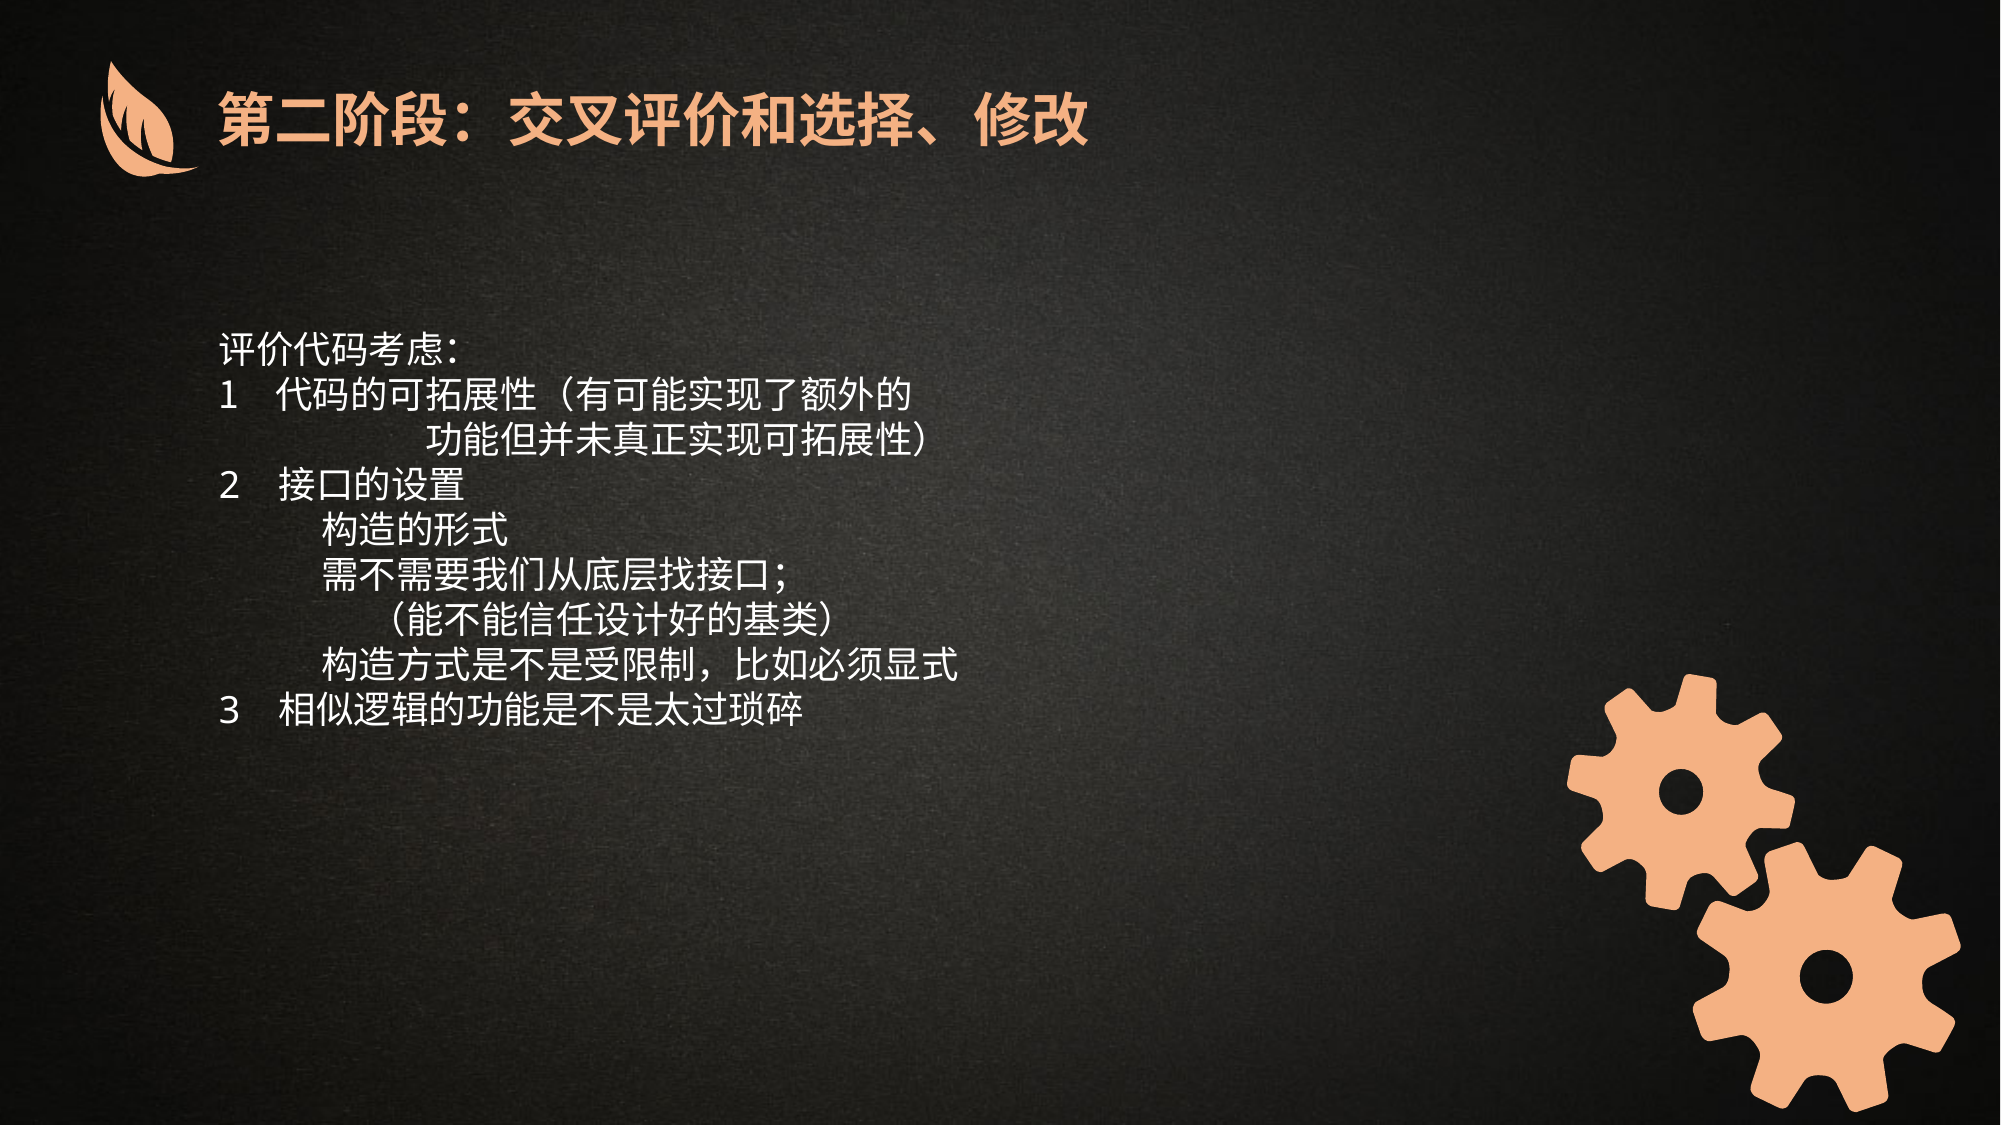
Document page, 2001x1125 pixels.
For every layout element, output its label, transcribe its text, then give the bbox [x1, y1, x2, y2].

text_box 第二阶段：交叉评价和选择、修改 [137, 75, 1168, 161]
text_box [100, 95, 199, 177]
text_box [1692, 842, 1961, 1113]
text_box [107, 61, 174, 163]
text_box [1567, 674, 1795, 911]
text_box 评价代码考虑： 代码的可拓展性（有可能实现了额外的 功能但并未真正实现可拓展性） 2 接口的设置 构造的形式 需不需要我们从底层找接口； （能不能信任设计好的基类） 构造方式是不是受限制，比如必须显式 3 相似逻辑的功能是不是太过琐碎 [204, 318, 996, 918]
picture [0, 0, 2001, 1125]
